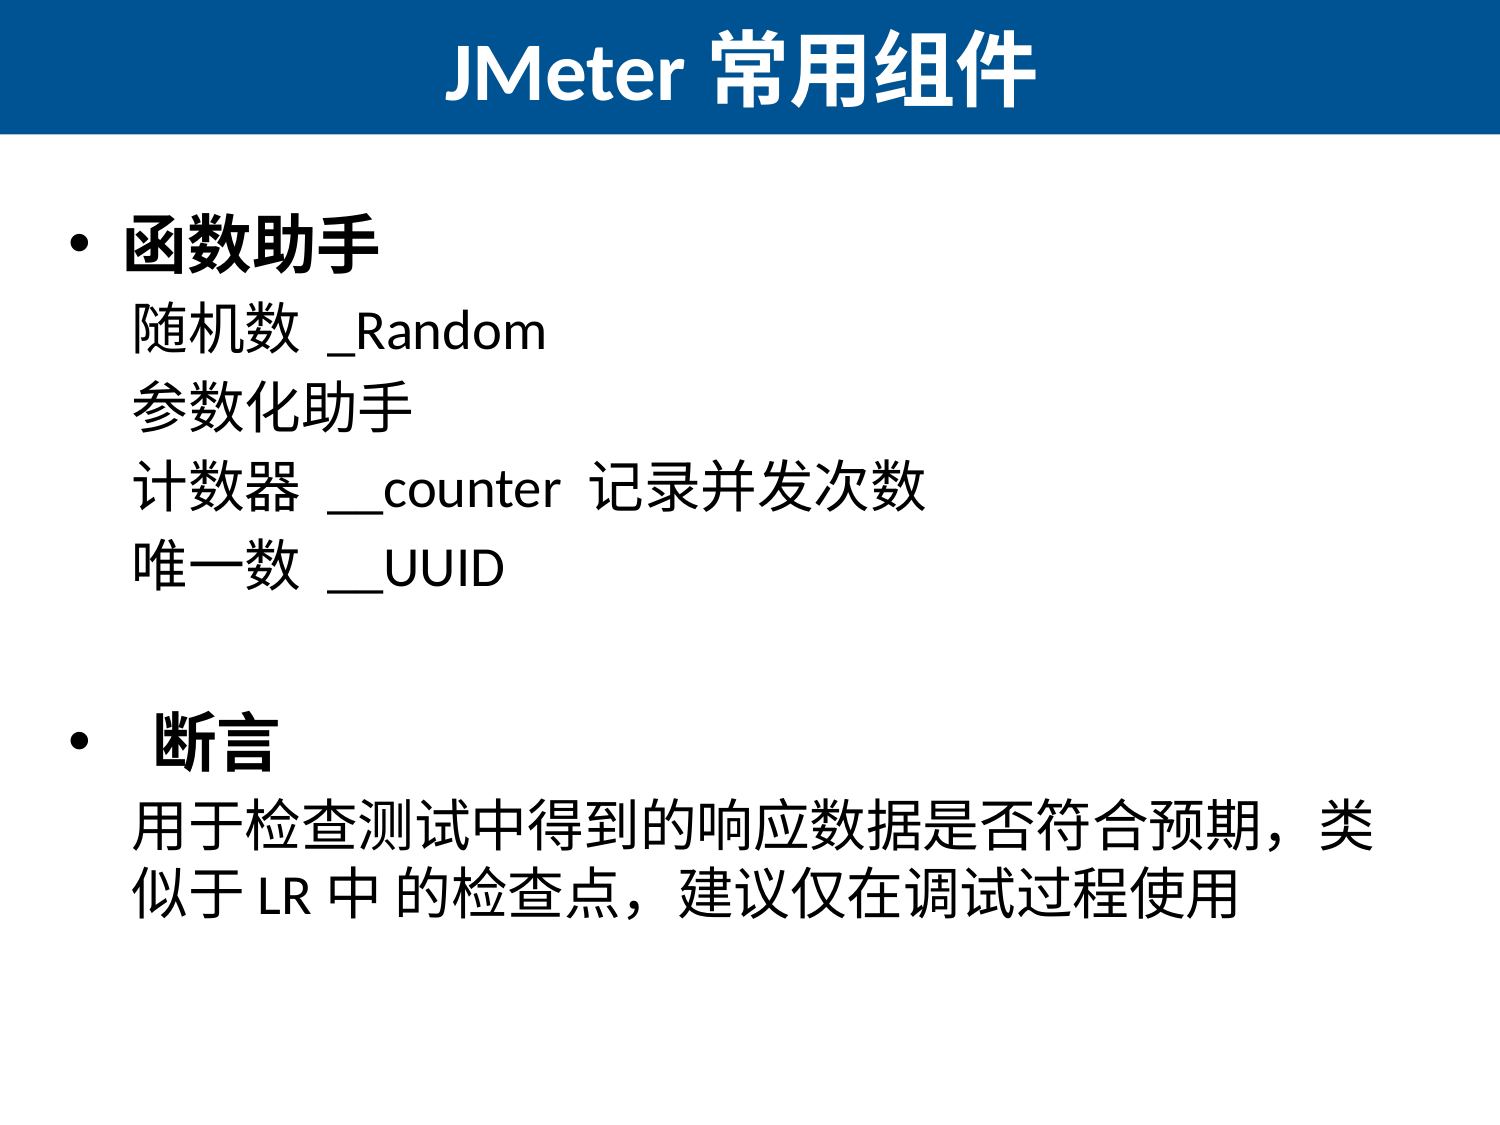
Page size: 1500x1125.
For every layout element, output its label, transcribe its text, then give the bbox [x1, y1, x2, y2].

title JMeter常用组件 [2, 0, 1483, 135]
list 函数助手 随机数 _Random 参数化助手 计数器 __counter 记录并发次数 唯一数 __UUID 断言 用于检查测试中得到的响应数据是否符合预期，类似于LR中 的检查点，建议仅在调试过程使用 [53, 196, 1404, 939]
